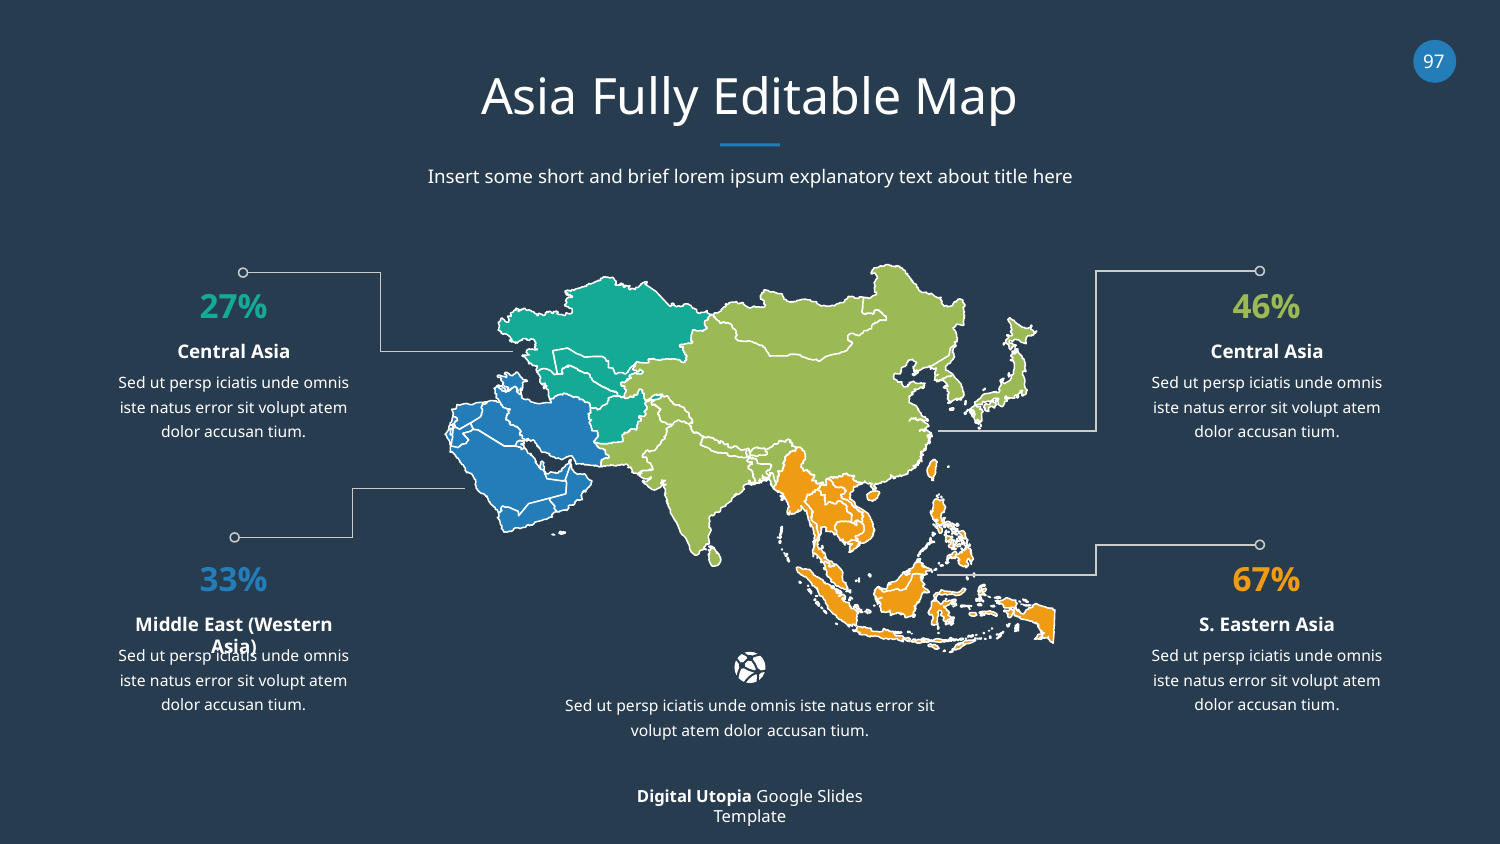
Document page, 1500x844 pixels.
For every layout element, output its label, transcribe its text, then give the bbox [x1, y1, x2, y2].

text_box S. Eastern Asia [1147, 612, 1387, 636]
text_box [229, 488, 466, 543]
text_box Sed ut persp iciatis unde omnis iste natus error sit volupt atem dolor accusan tium. [1147, 639, 1387, 712]
list Asia Fully Editable Map [112, 64, 1388, 131]
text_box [238, 267, 514, 352]
text_box Sed ut persp iciatis unde omnis iste natus error sit volupt atem dolor accusan tium. [545, 690, 954, 738]
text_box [936, 540, 1265, 576]
text_box Central Asia [1268, 339, 1387, 363]
text_box Central Asia [113, 339, 354, 363]
text_box Sed ut persp iciatis unde omnis iste natus error sit volupt atem dolor accusan tium. [113, 366, 354, 439]
text_box 27% [113, 285, 233, 326]
text_box 67% [1146, 558, 1387, 599]
text_box Sed ut persp iciatis unde omnis iste natus error sit volupt atem dolor accusan tium. [1262, 366, 1387, 439]
text_box [734, 660, 766, 684]
list Insert some short and brief lorem ipsum explanatory text about title here [112, 164, 1388, 190]
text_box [444, 264, 1055, 653]
text_box 46% [1268, 285, 1387, 326]
text_box Middle East (Western Asia) [113, 612, 354, 636]
text_box 33% [113, 558, 354, 599]
text_box Sed ut persp iciatis unde omnis iste natus error sit volupt atem dolor accusan tium. [113, 639, 354, 712]
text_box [937, 266, 1265, 432]
